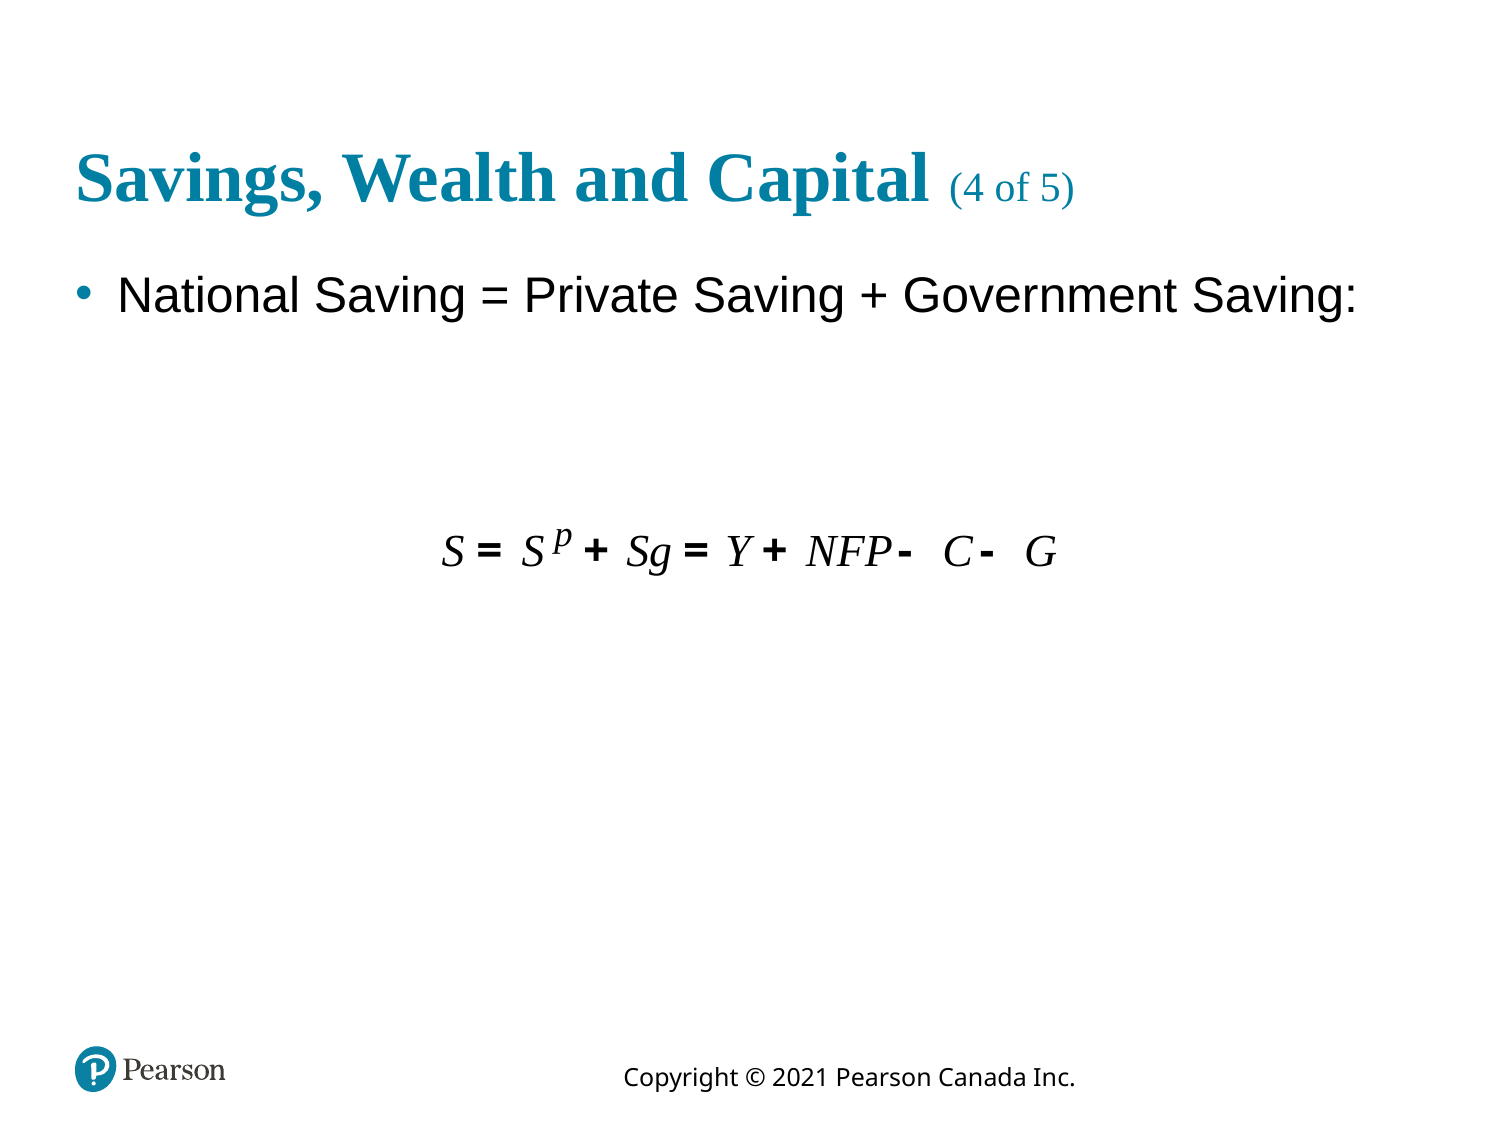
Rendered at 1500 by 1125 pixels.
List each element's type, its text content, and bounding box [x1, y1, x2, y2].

title Savings, Wealth and Capital (4 of 5) [75, 35, 1425, 216]
list National Saving = Private Saving + Government Saving: [75, 262, 1425, 400]
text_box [437, 512, 1063, 582]
